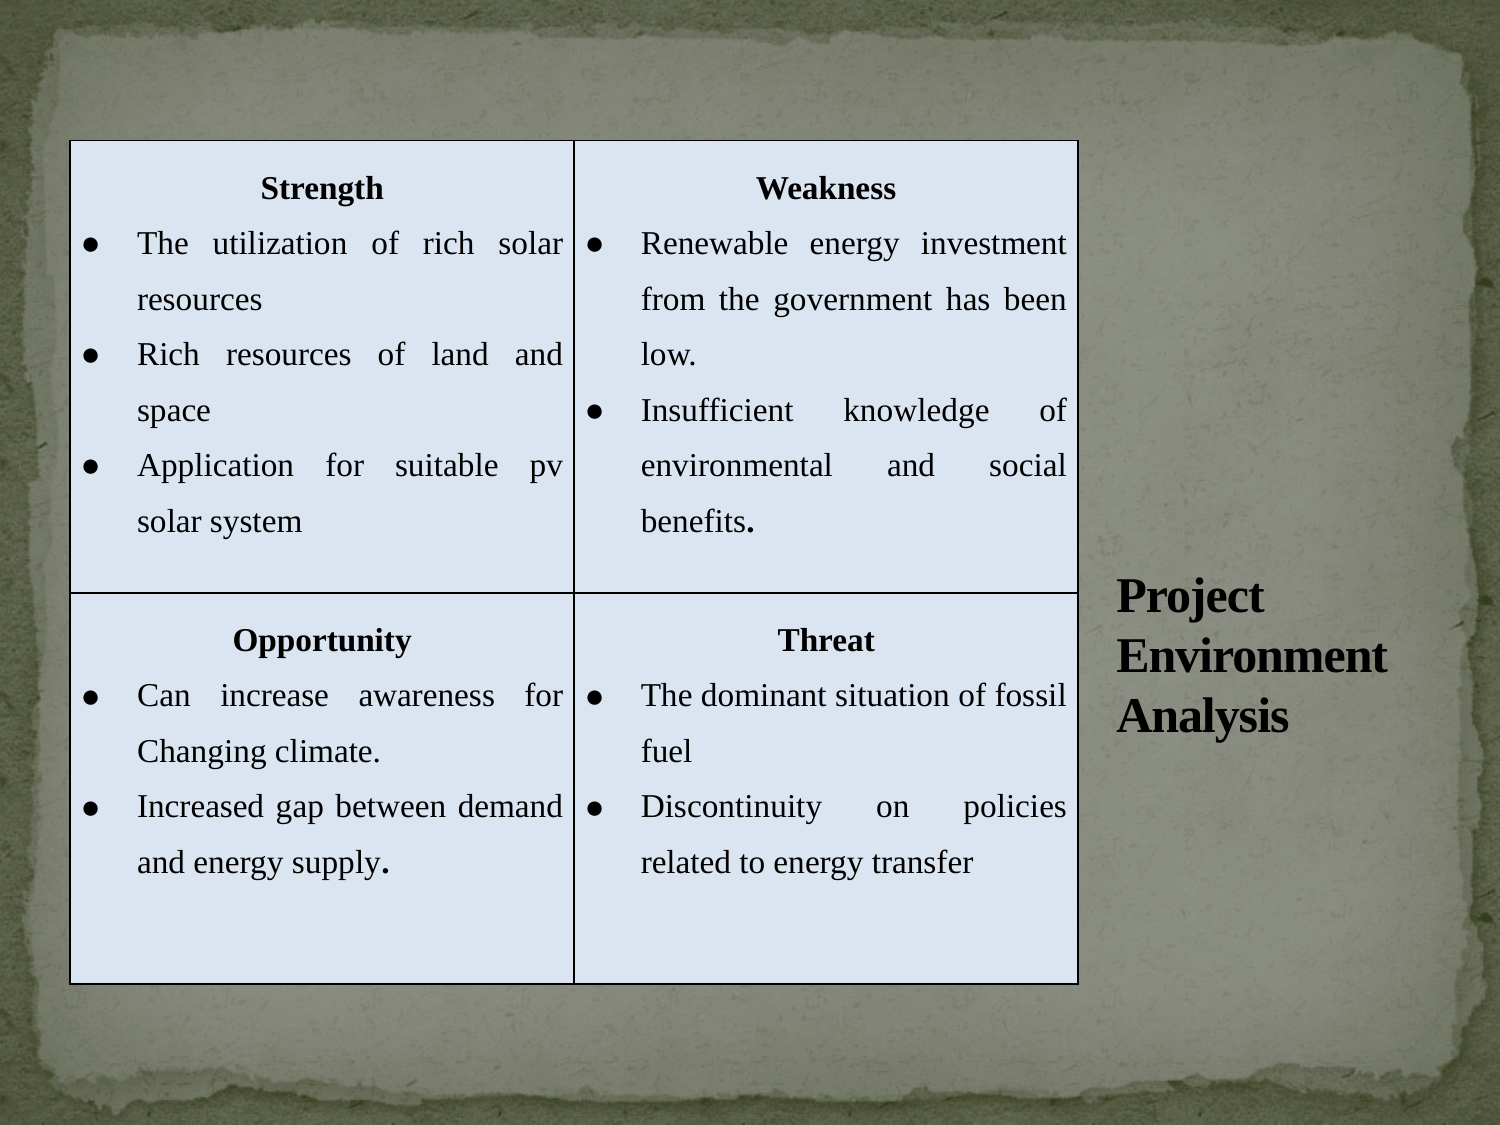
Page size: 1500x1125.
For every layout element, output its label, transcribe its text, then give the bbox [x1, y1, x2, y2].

title Project Environment Analysis [1101, 222, 1427, 750]
table_cell Opportunity Can increase awareness for Changing climate. Increased gap between demand and energy supply. [71, 594, 573, 983]
table_header Strength The utilization of rich solar resources Rich resources of land and space Application for suitable pv solar system [71, 141, 573, 592]
table_header Weakness Renewable energy investment from the government has been low. Insufficient knowledge of environmental and social benefits. [575, 141, 1077, 592]
table_cell Threat The dominant situation of fossil fuel Discontinuity on policies related to energy transfer [575, 594, 1077, 983]
